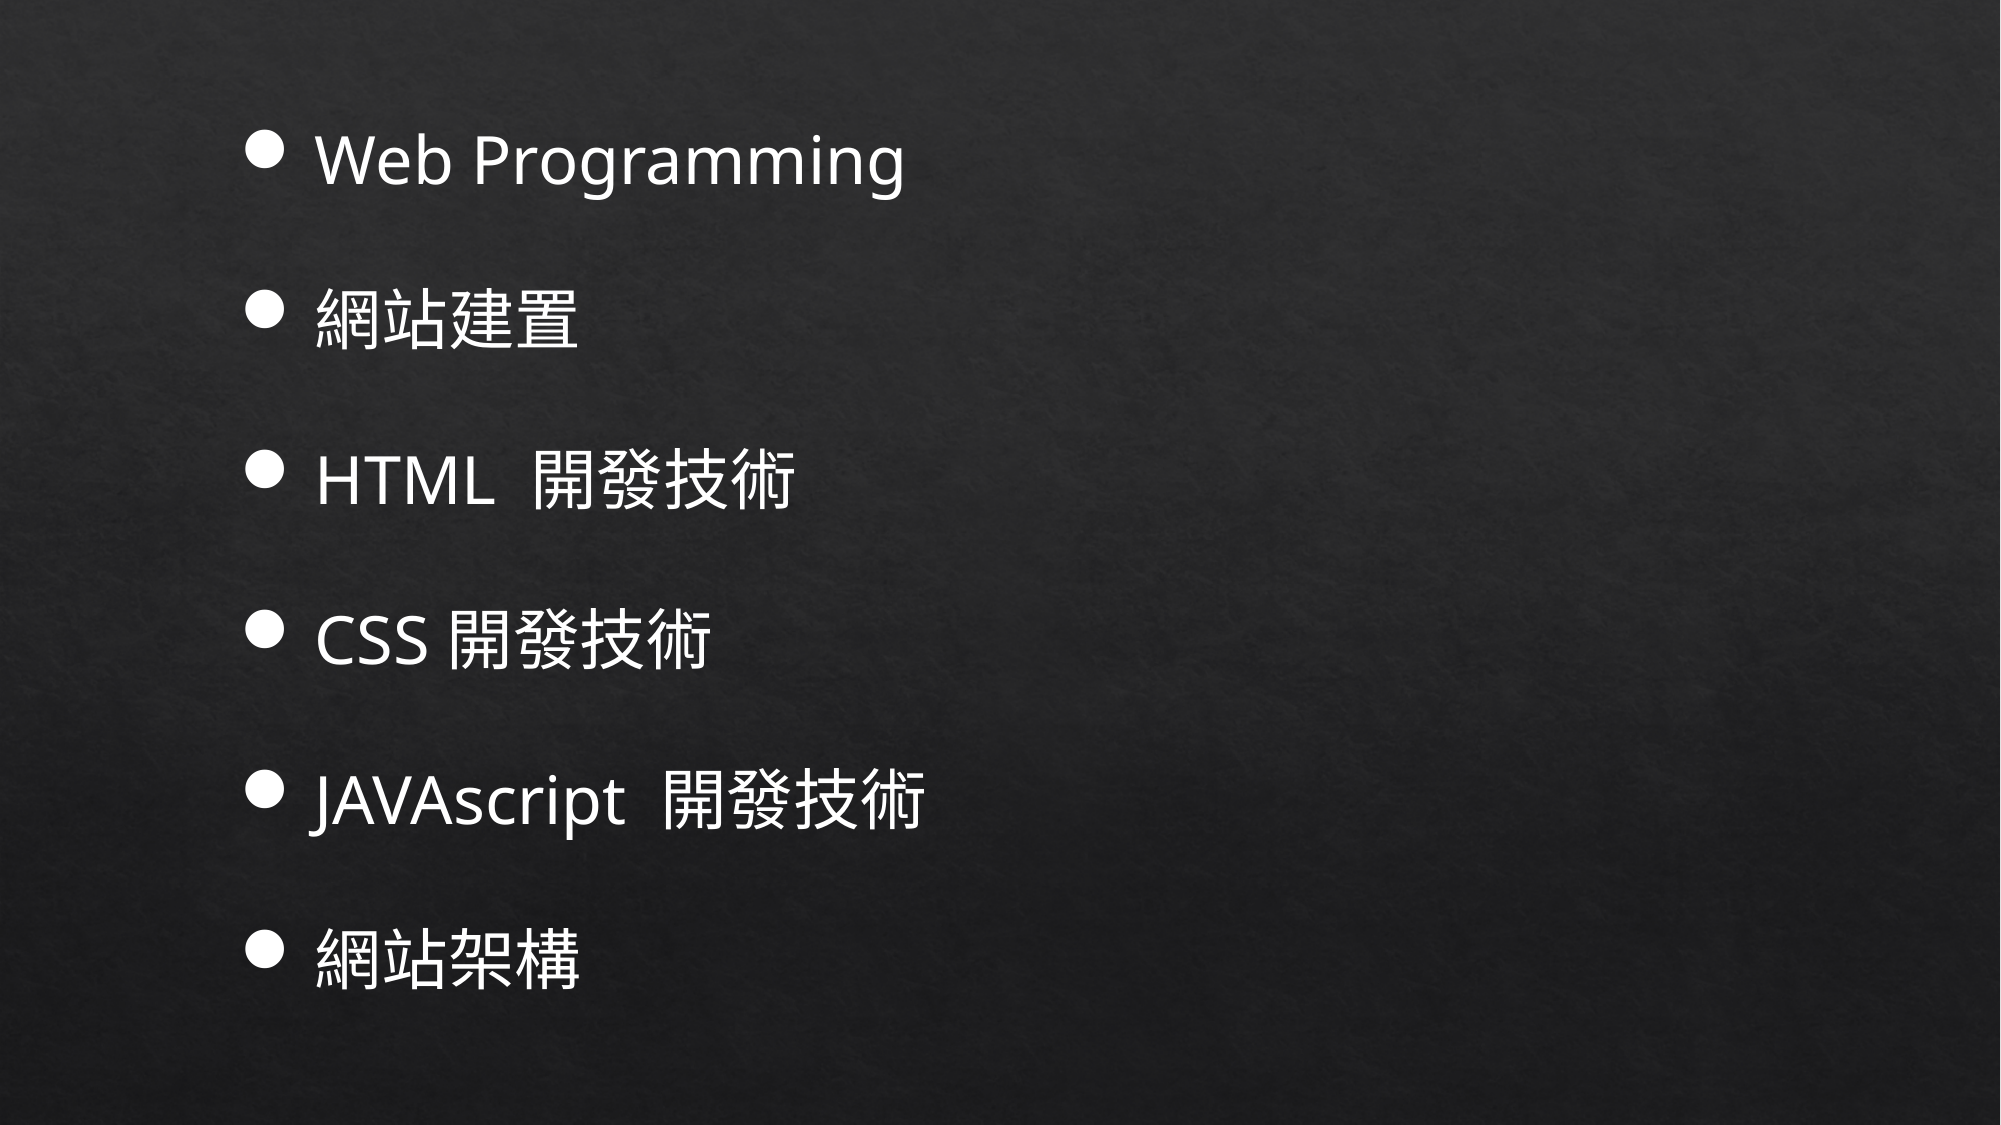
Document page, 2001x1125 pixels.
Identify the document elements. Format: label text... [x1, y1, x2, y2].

text_box Web Programming 網站建置 HTML 開發技術 CSS開發技術 JAVAscript 開發技術 網站架構 [224, 110, 942, 1005]
